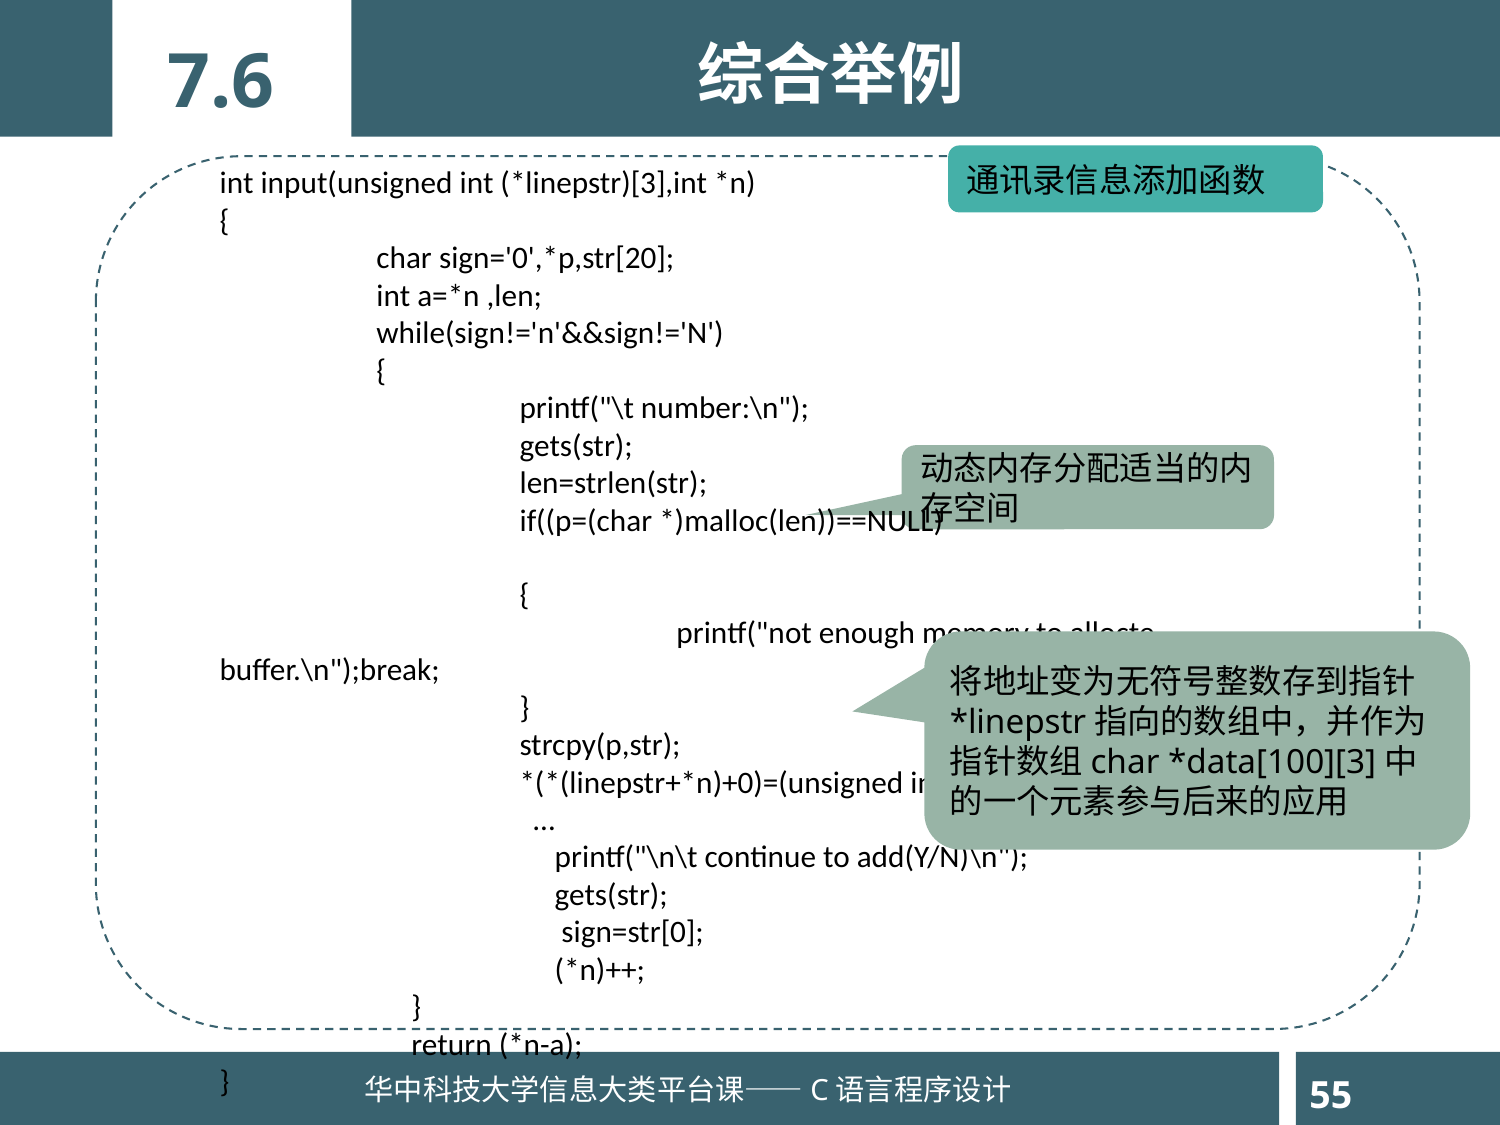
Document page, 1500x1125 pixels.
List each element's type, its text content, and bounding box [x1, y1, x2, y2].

text_box 7.6 [152, 24, 290, 130]
text_box 将地址变为无符号整数存到指针*linepstr指向的数组中，并作为指针数组char *data[100][3]中的一个元素参与后来的应用 [849, 630, 1472, 851]
text_box int input(unsigned int (*linepstr)[3],int *n) { char sign='0',*p,str[20]; int a=*n ,len; while(sign!='n'&&sign!='N') { printf("\t number:\n"); gets(str); len=strlen(str); if((p=(char *)malloc(len))==NULL) { printf("not enough memory to allocte buffer.\n");break; } strcpy(p,str); *(*(linepstr+*n)+0)=(unsigned int) p; … printf("\n\t continue to add(Y/N)\n"); gets(str); sign=str[0]; (*n)++; } return (*n-a); } [204, 155, 1239, 1107]
text_box 通讯录信息添加函数 [947, 144, 1325, 214]
text_box 综合举例 [443, 24, 1218, 120]
text_box [1239, 165, 1421, 630]
text_box [1239, 851, 1421, 1031]
text_box [94, 159, 204, 1026]
